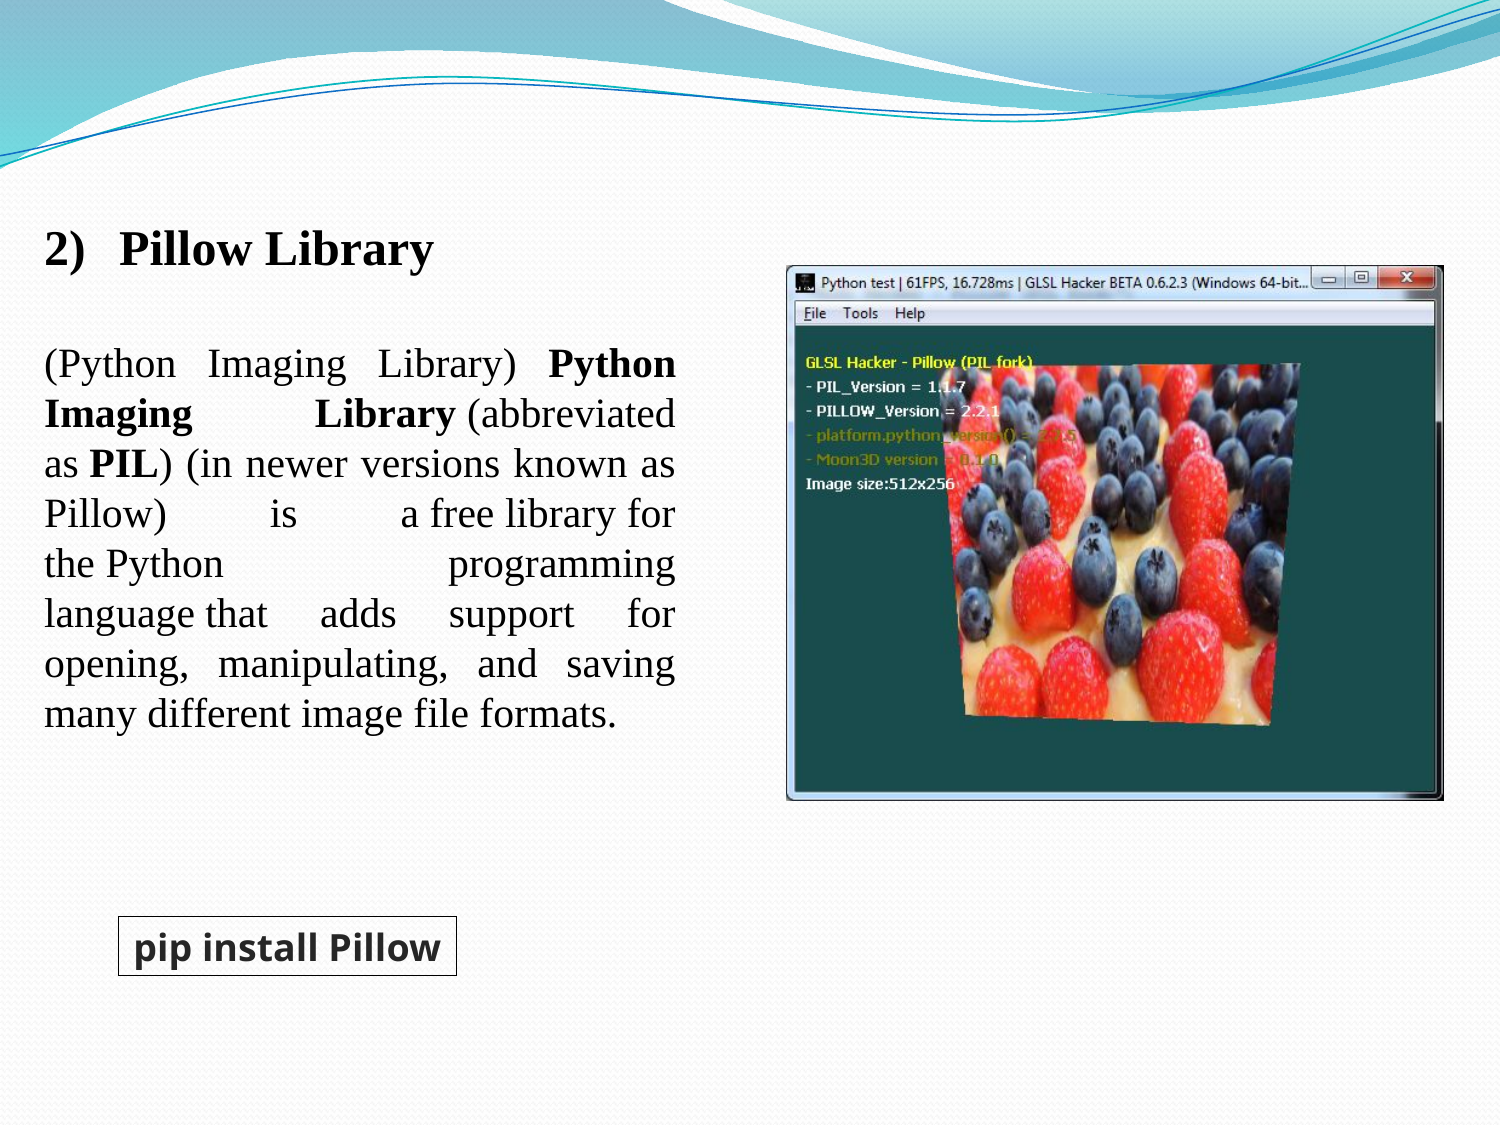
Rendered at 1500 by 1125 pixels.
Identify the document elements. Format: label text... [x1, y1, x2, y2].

picture [786, 265, 1444, 801]
text_box pip install Pillow [118, 916, 457, 976]
text_box Pillow Library (Python Imaging Library) Python Imaging Library (abbreviated as PIL) (in newer versions known as Pillow) is a free library for the Python programming language that adds support for opening, manipulating, and saving many different image file formats. [29, 208, 691, 743]
